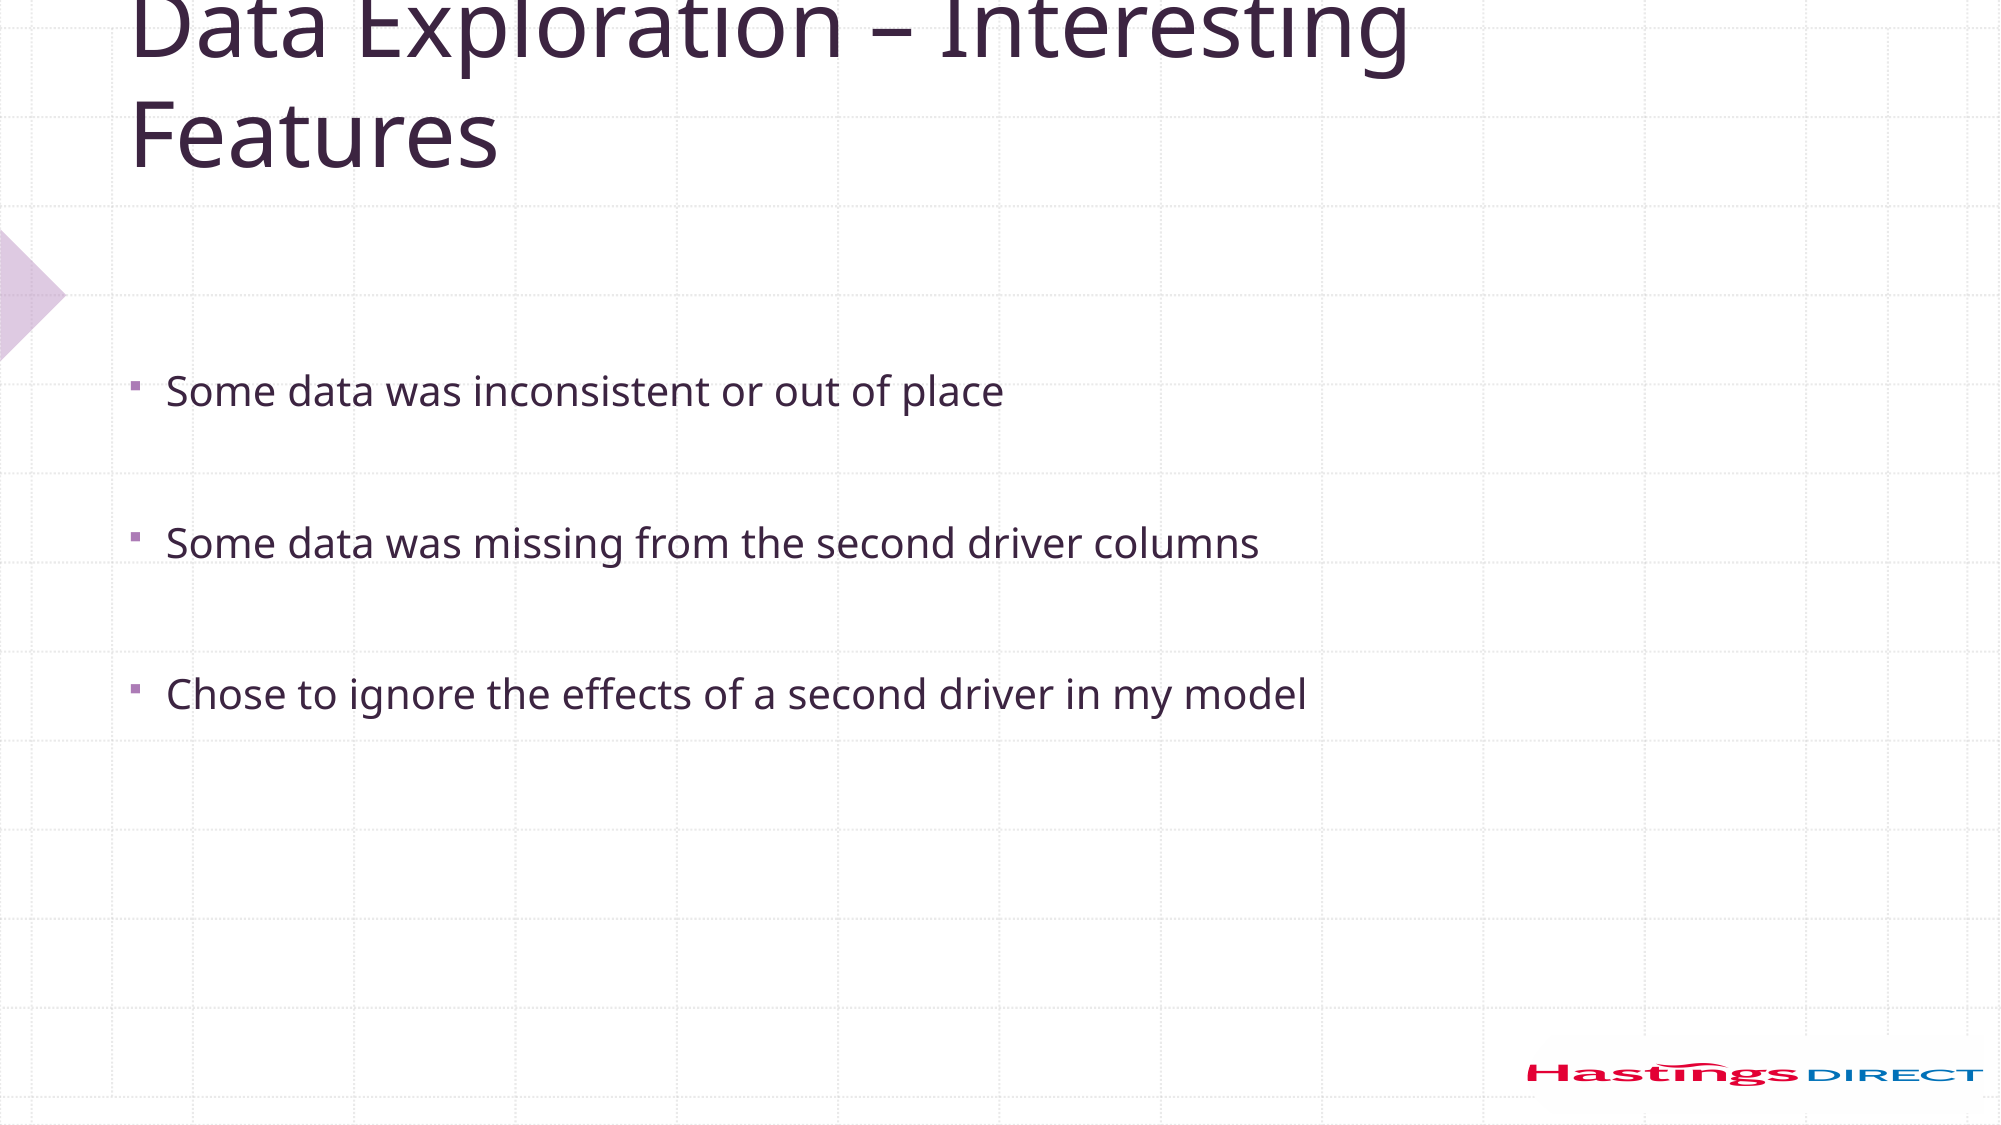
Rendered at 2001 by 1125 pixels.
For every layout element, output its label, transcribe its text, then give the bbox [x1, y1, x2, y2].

title Data Exploration – Interesting Features [113, 66, 1808, 281]
picture [1527, 1035, 1984, 1114]
text_box Some data was inconsistent or out of place Some data was missing from the second driver columns Chose to ignore the effects of a second driver in my model [113, 281, 1808, 1094]
